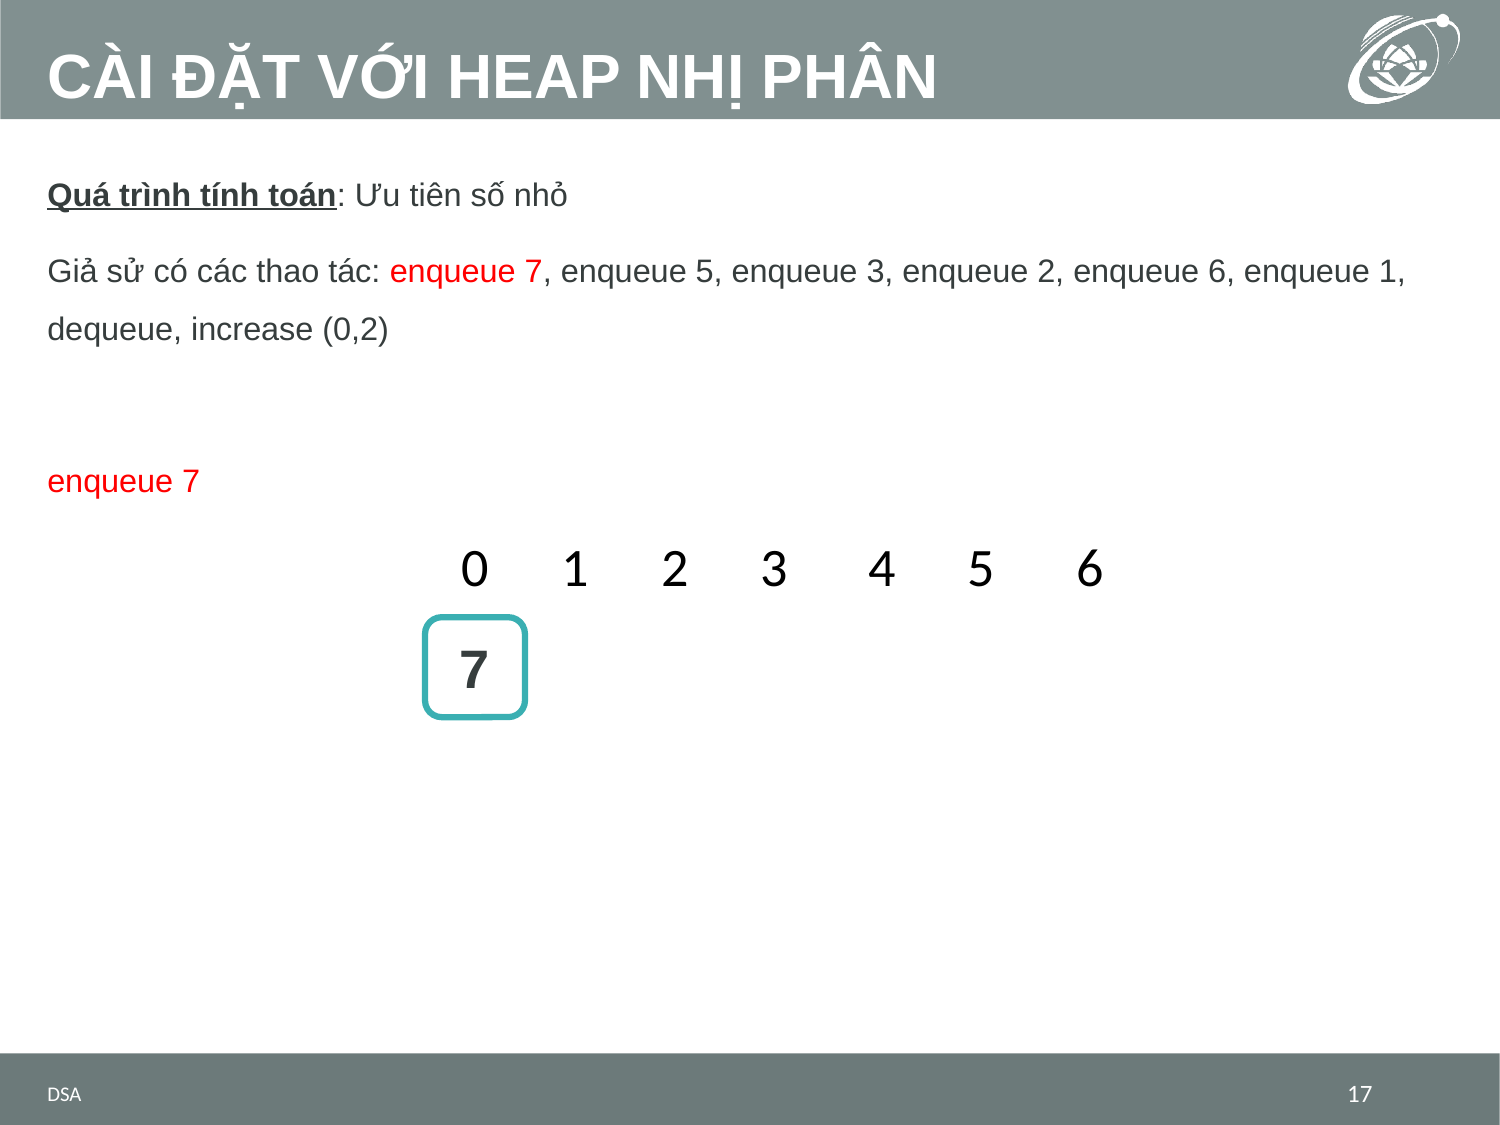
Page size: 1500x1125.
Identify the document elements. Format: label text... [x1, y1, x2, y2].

text_box 4 [832, 525, 931, 606]
text_box 1 [524, 525, 624, 606]
footer DSA [32, 1073, 1075, 1113]
list Quá trình tính toán: Ưu tiên số nhỏ Giả sử có các thao tác: enqueue 7, enqueue 5, enqueue 3, enqueue 2, enqueue 6, enqueue 1, dequeue, increase (0,2) enqueue 7 [32, 146, 1468, 508]
text_box 2 [624, 525, 724, 606]
text_box 6 [1040, 525, 1141, 606]
text_box 0 [425, 525, 524, 606]
text_box 7 [423, 616, 527, 719]
text_box 5 [931, 525, 1032, 606]
text_box 3 [724, 525, 825, 606]
slide_number 17 [1270, 1073, 1388, 1113]
title CÀI ĐẶT VỚI HEAP NHỊ PHÂN [32, 0, 1468, 120]
